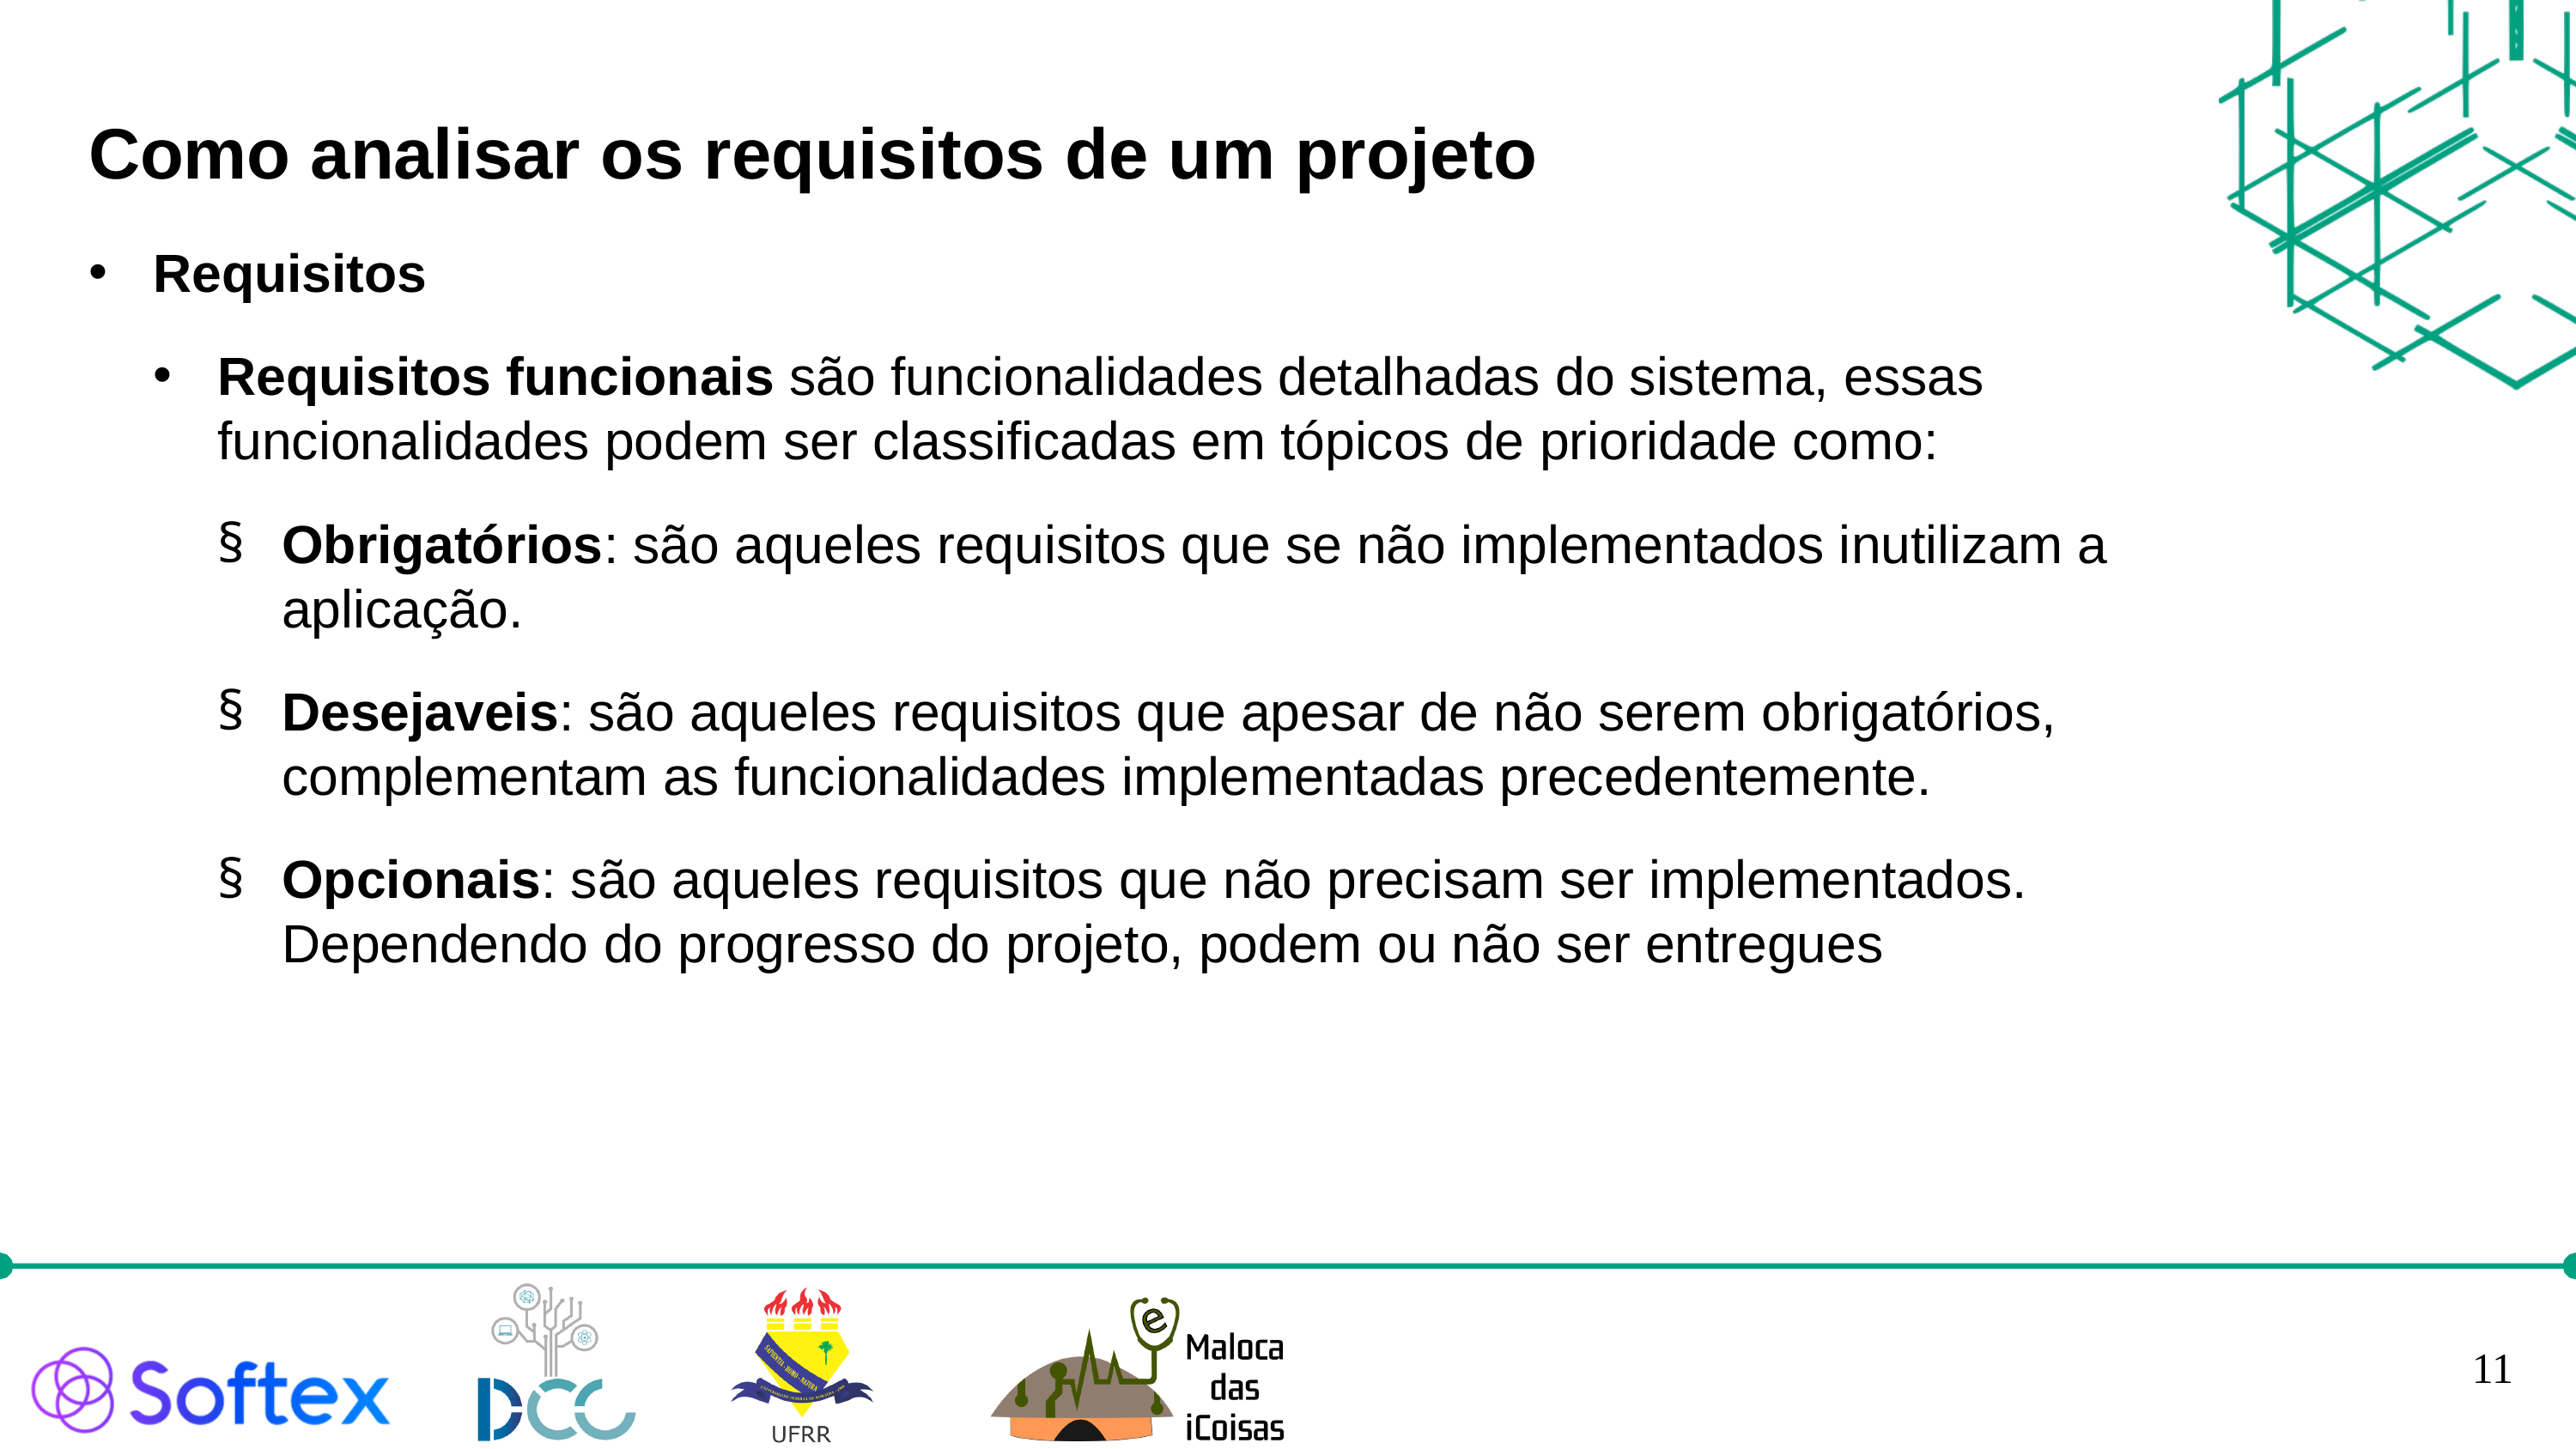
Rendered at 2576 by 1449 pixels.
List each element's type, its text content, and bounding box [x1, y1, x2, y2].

text_box [477, 1283, 638, 1449]
text_box Como analisar os requisitos de um projeto Requisitos Requisitos funcionais são funcionalidades detalhadas do sistema, essas funcionalidades podem ser classificadas em tópicos de prioridade como: Obrigatórios: são aqueles requisitos que se não implementados inutilizam a aplicação. Desejaveis: são aqueles requisitos que apesar de não serem obrigatórios, complementam as funcionalidades implementadas precedentemente. Opcionais: são aqueles requisitos que não precisam ser implementados. Dependendo do progresso do projeto, podem ou não ser entregues [76, 101, 2324, 751]
text_box [0, 1257, 2576, 1276]
text_box 11 [2459, 1333, 2576, 1394]
text_box [29, 1329, 392, 1449]
text_box [724, 1280, 880, 1449]
text_box [967, 1292, 1285, 1441]
text_box [2218, 0, 2576, 391]
